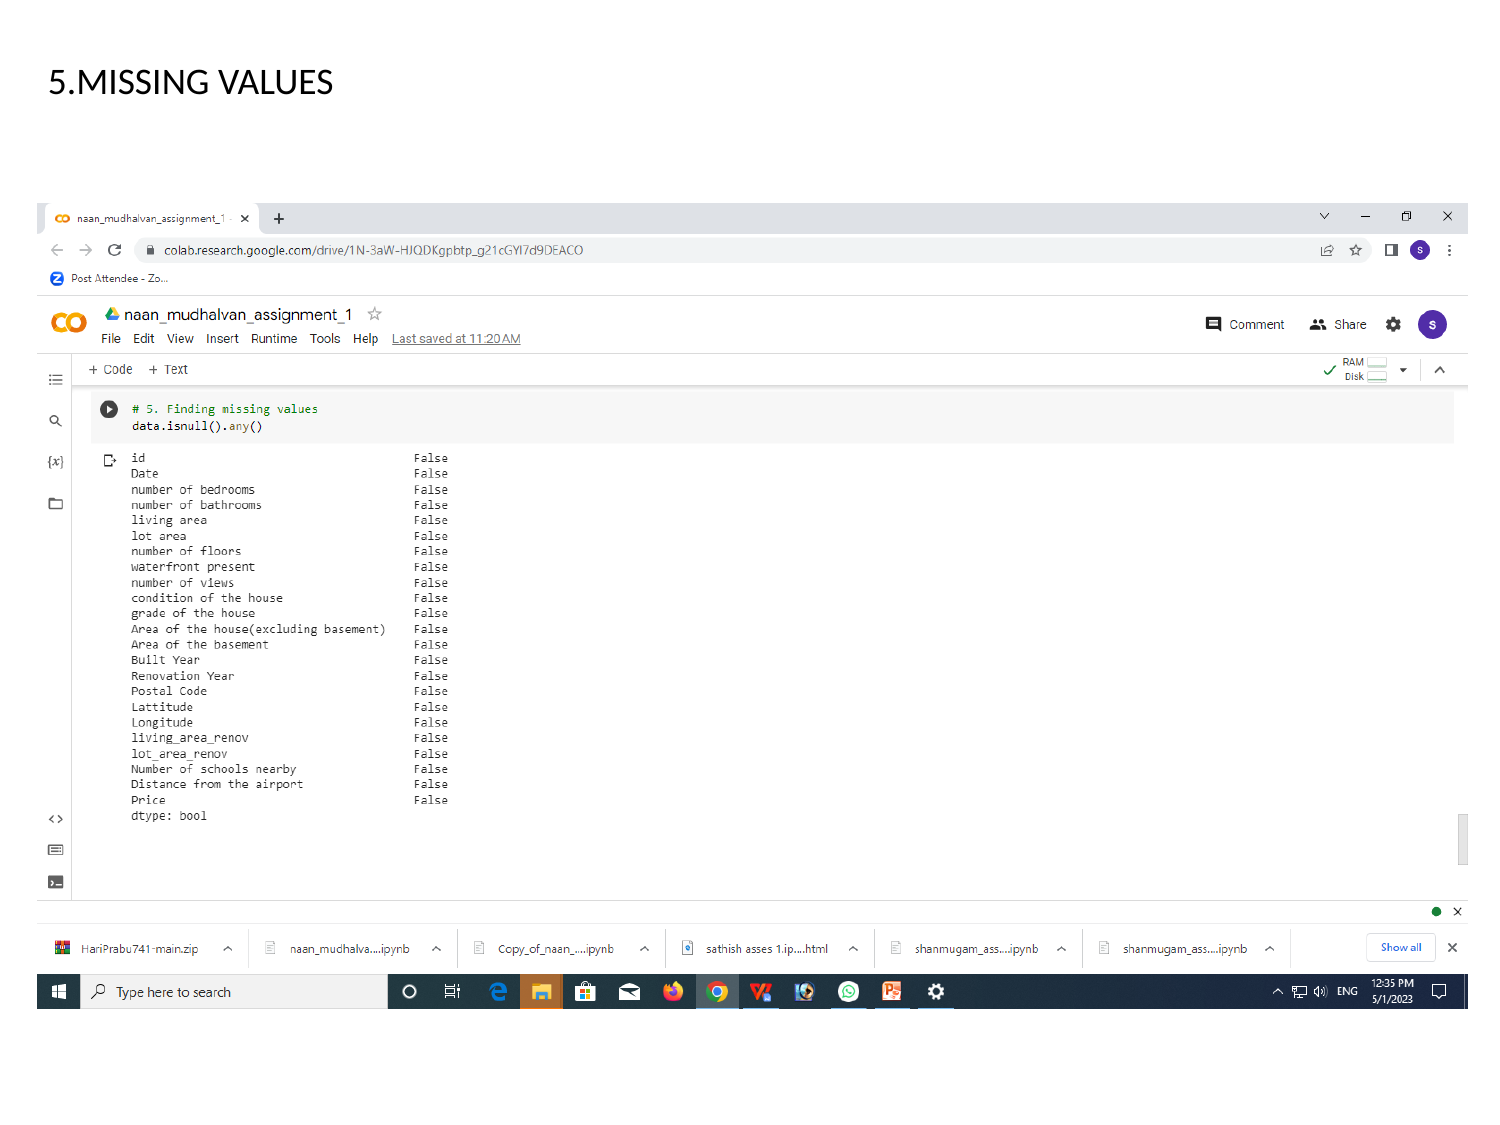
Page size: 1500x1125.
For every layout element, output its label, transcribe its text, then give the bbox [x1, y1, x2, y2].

picture [37, 203, 1469, 1009]
text_box 5.MISSING VALUES [33, 49, 349, 110]
